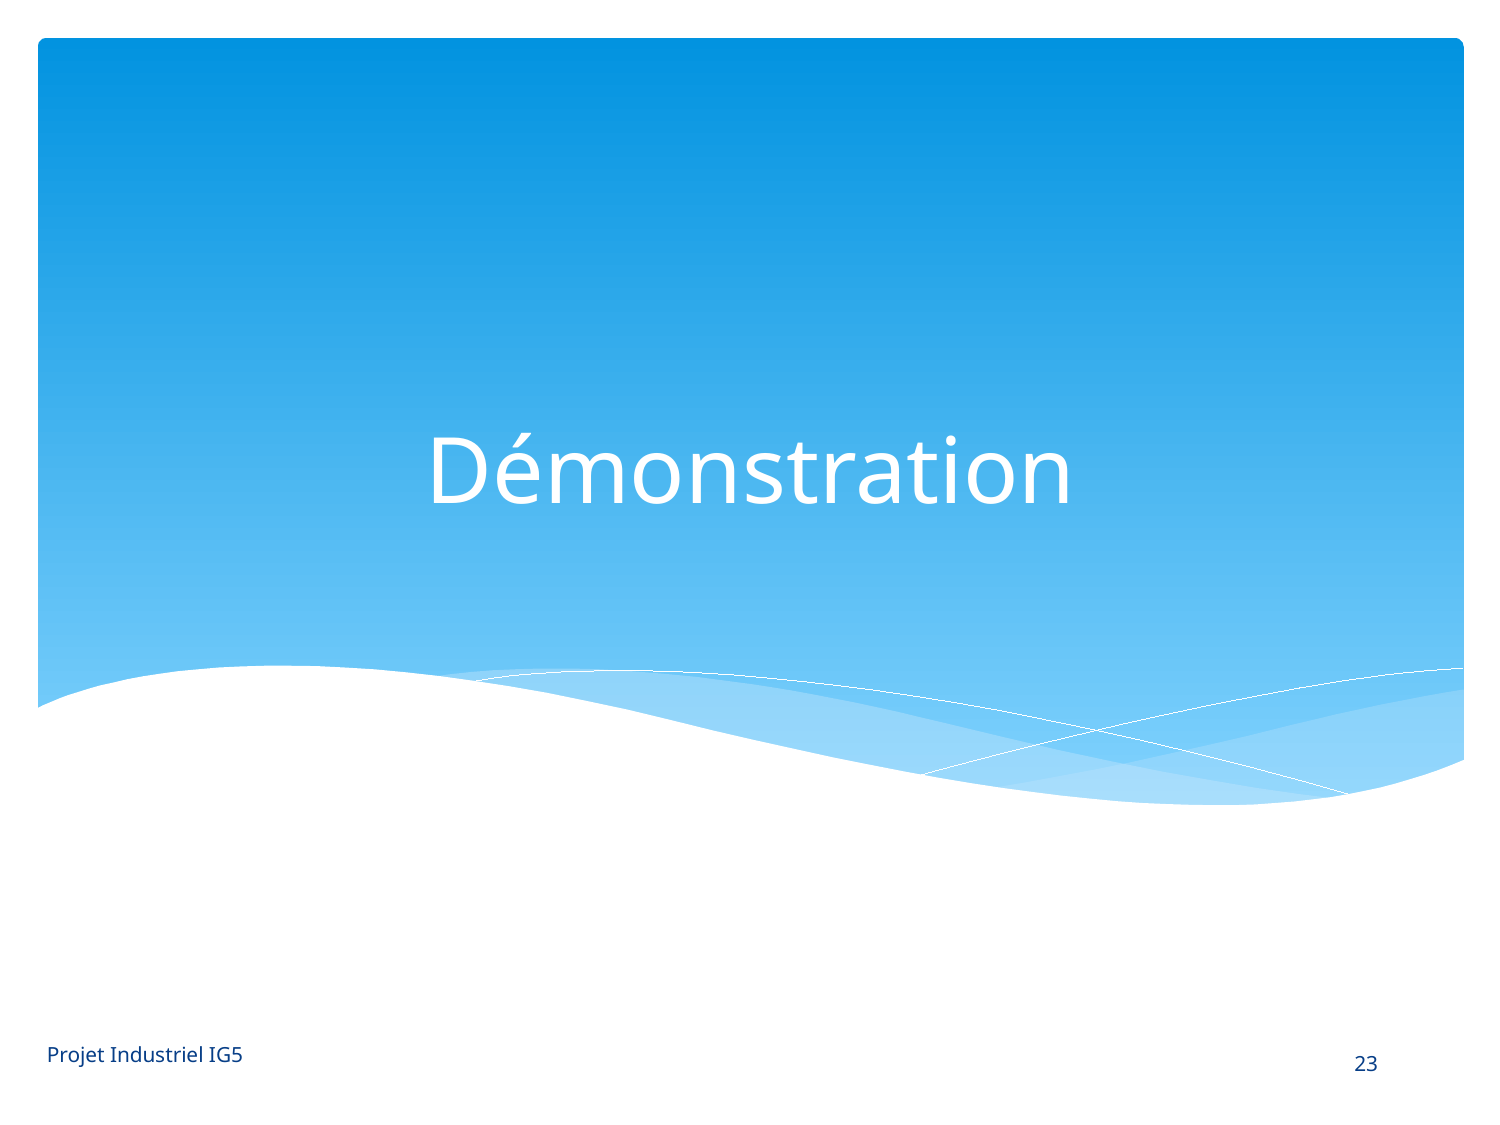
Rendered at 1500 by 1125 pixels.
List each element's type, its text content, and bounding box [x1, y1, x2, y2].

slide_number 23 [1270, 1035, 1462, 1095]
title Démonstration [113, 404, 1389, 655]
footer Projet Industriel IG5 [31, 1025, 653, 1086]
